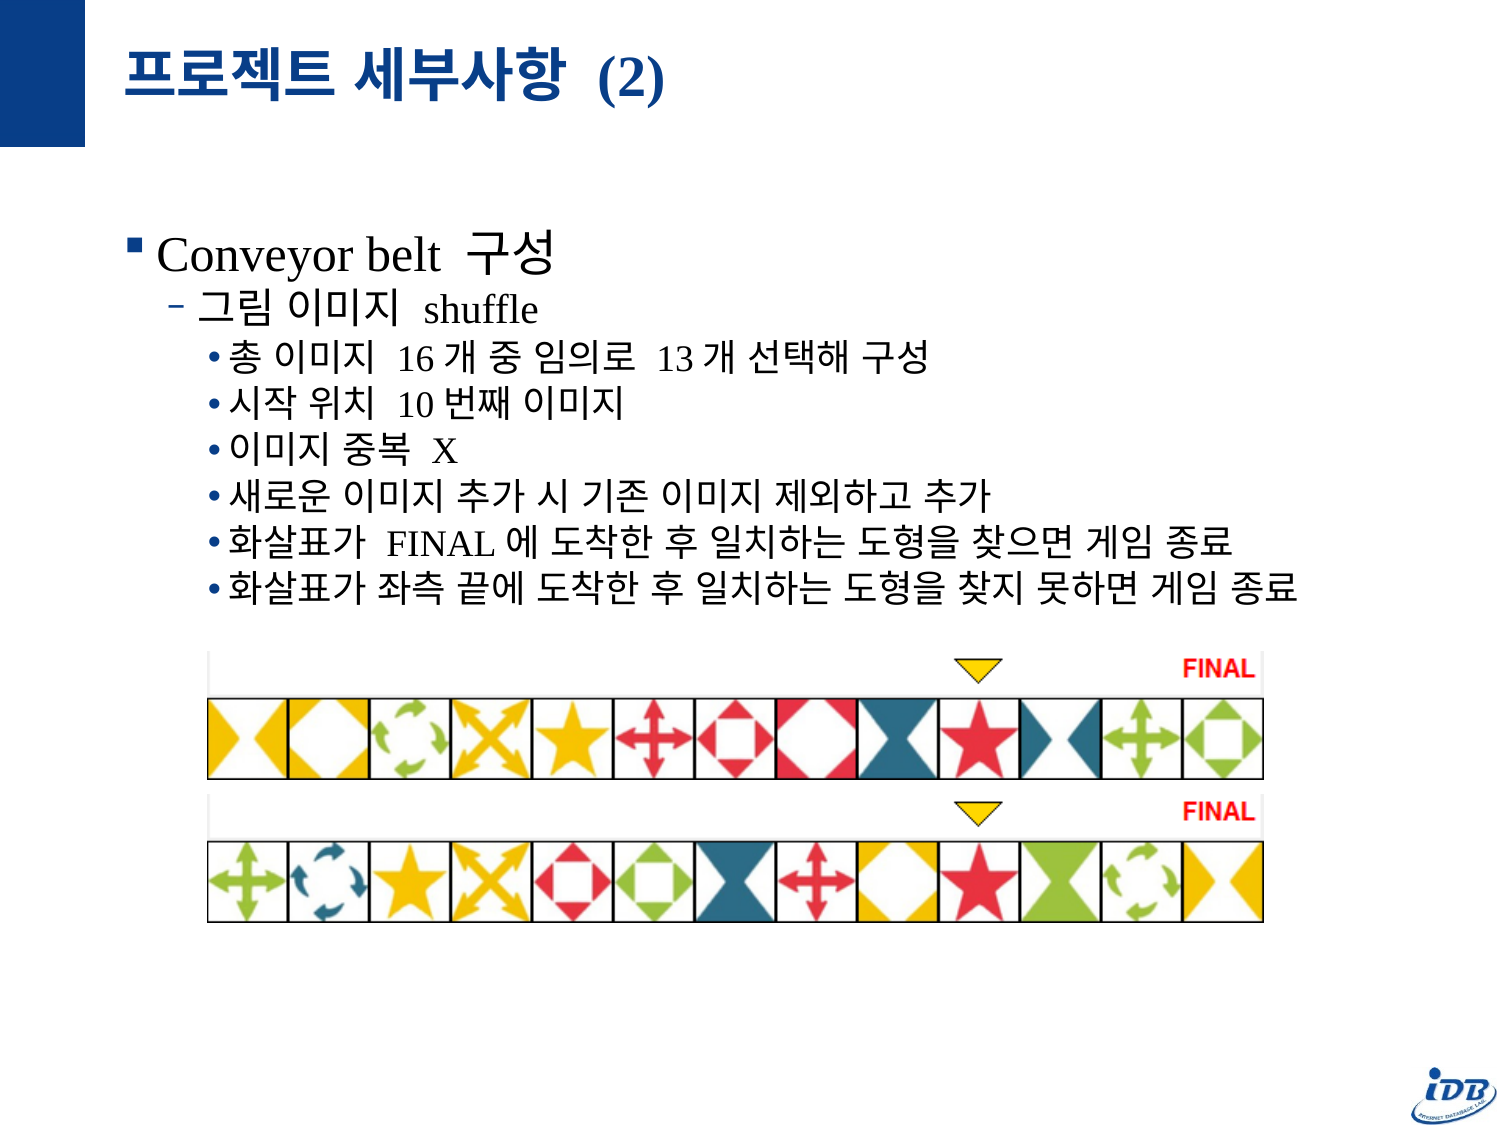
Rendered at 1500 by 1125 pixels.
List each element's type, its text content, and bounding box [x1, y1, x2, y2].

picture [207, 794, 1264, 923]
picture [0, 0, 85, 147]
picture [1411, 1067, 1497, 1125]
picture [207, 651, 1264, 780]
title 프로젝트 세부사항 (2) [108, 15, 1379, 140]
list Conveyor belt 구성 그림 이미지 shuffle 총 이미지 16개 중 임의로 13개 선택해 구성 시작 위치 10번째 이미지 이미지 중복 X 새로운 이미지 추가 시 기존 이미지 제외하고 추가 화살표가 FINAL에 도착한 후 일치하는 도형을 찾으면 게임 종료 화살표가 좌측 끝에 도착한 후 일치하는 도형을 찾지 못하면 게임 종료 [108, 220, 1471, 1079]
